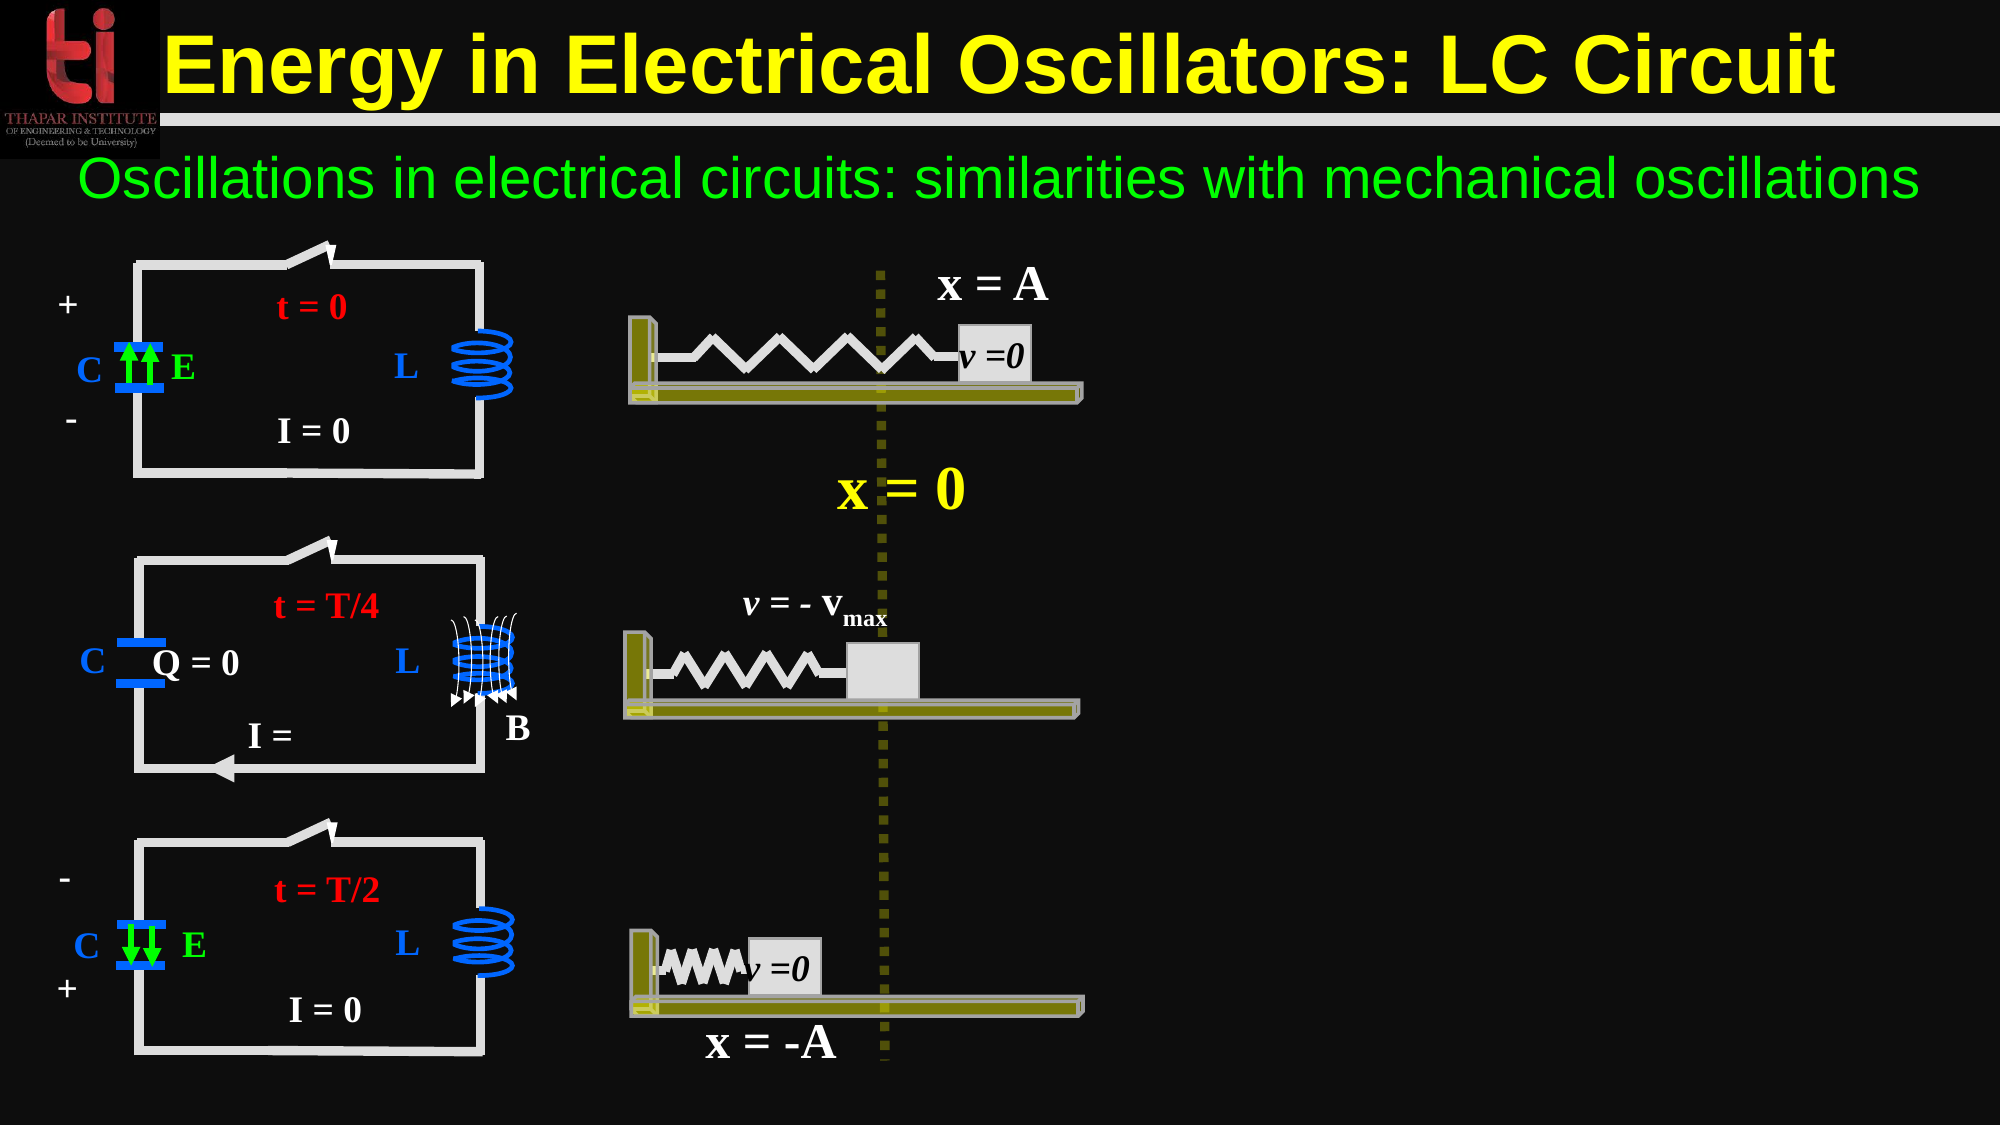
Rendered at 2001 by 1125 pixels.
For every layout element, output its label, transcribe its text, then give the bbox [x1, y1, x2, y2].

text_box B [513, 695, 546, 755]
text_box Energy in Electrical Oscillators: LC Circuit [160, 2, 2000, 113]
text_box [65, 822, 513, 1056]
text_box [71, 539, 513, 773]
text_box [880, 718, 885, 930]
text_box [880, 270, 885, 317]
text_box Oscillations in electrical circuits: similarities with mechanical oscillations [0, 132, 2000, 218]
text_box x = 0 [822, 439, 880, 530]
text_box [513, 612, 517, 695]
picture [0, 0, 160, 159]
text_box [624, 566, 1079, 718]
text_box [0, 244, 512, 478]
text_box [631, 930, 1084, 1072]
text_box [629, 317, 1082, 403]
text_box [880, 403, 885, 566]
text_box x = A [922, 242, 1064, 317]
text_box x = 0 [885, 439, 982, 530]
